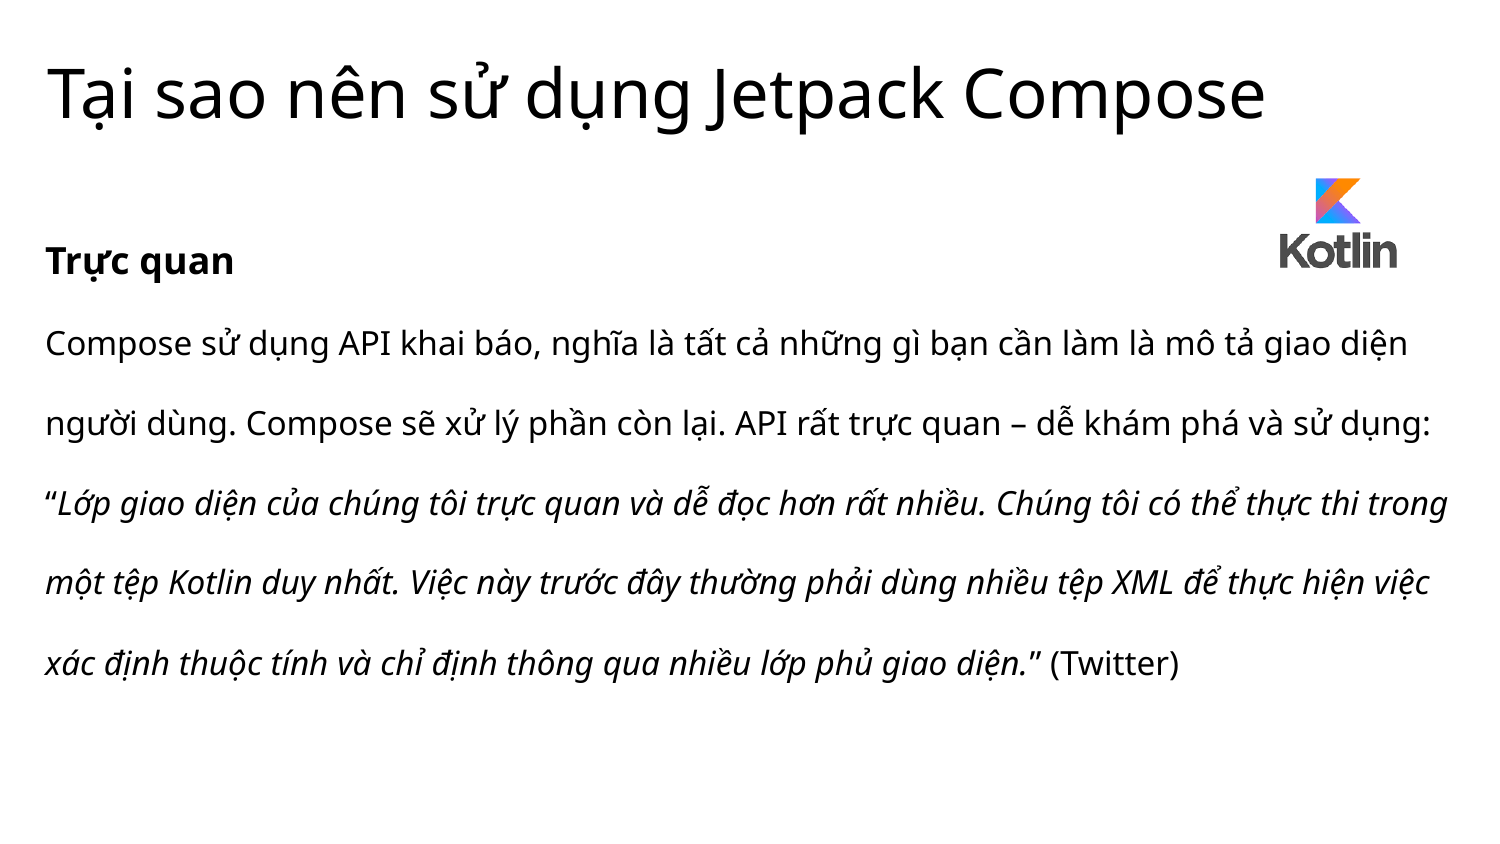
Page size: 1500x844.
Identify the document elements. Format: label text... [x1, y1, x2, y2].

text_box [725, 396, 775, 447]
title Tại sao nên sử dụng Jetpack Compose [48, 48, 1443, 123]
text_box Trực quan Compose sử dụng API khai báo, nghĩa là tất cả những gì bạn cần làm là mô tả giao diện người dùng. Compose sẽ xử lý phần còn lại. API rất trực quan – dễ khám phá và sử dụng: “Lớp giao diện của chúng tôi trực quan và dễ đọc hơn rất nhiều. Chúng tôi có thể thực thi trong một tệp Kotlin duy nhất. Việc này trước đây thường phải dùng nhiều tệp XML để thực hiện việc xác định thuộc tính và chỉ định thông qua nhiều lớp phủ giao diện.” (Twitter) [30, 184, 1470, 689]
picture [1256, 140, 1421, 305]
